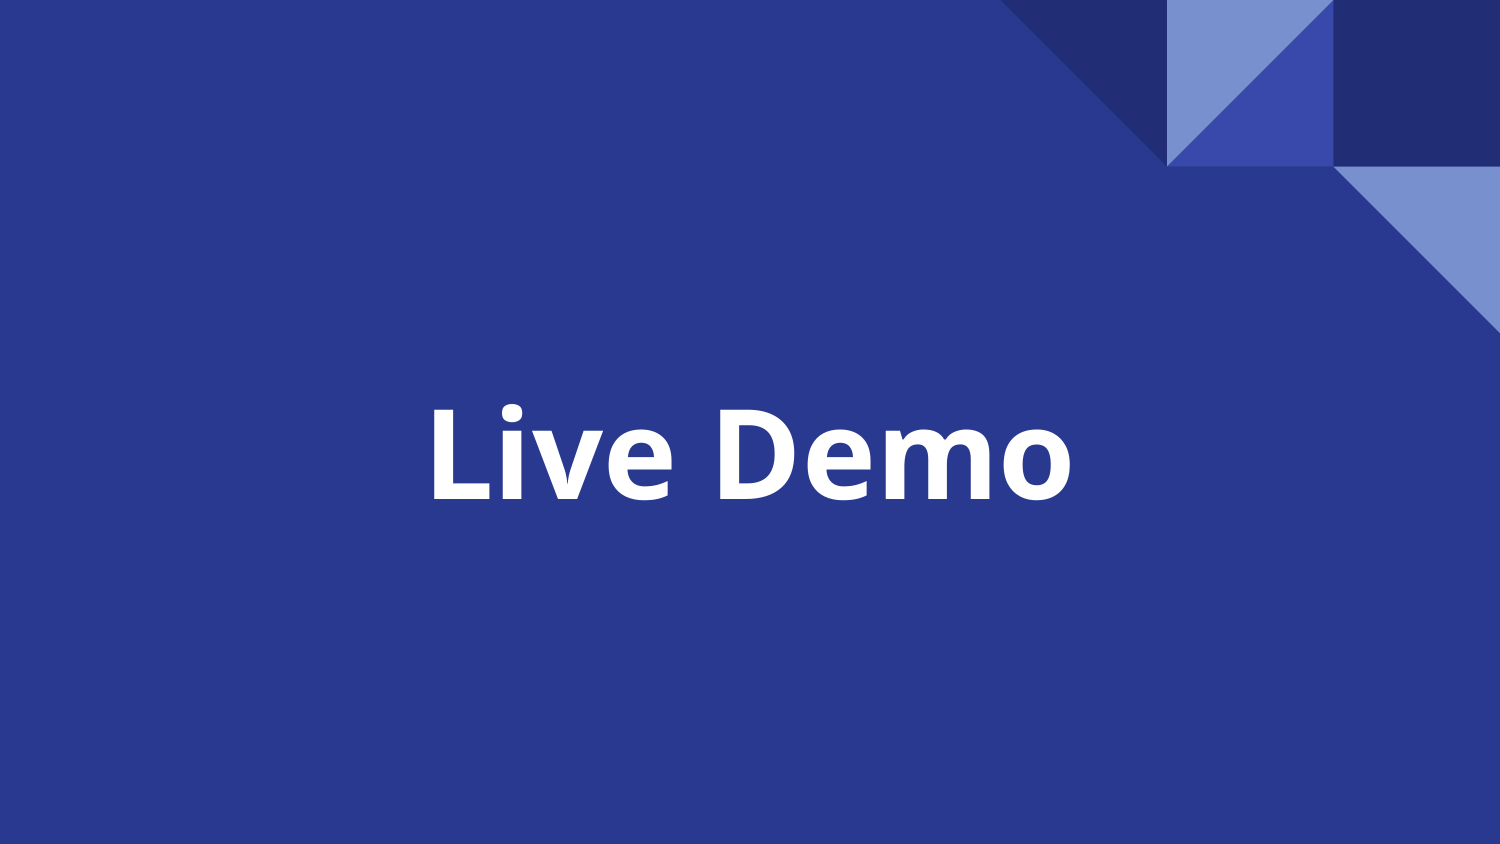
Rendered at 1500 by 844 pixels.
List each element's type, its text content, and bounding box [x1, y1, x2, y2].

title Live Demo [51, 206, 1449, 540]
